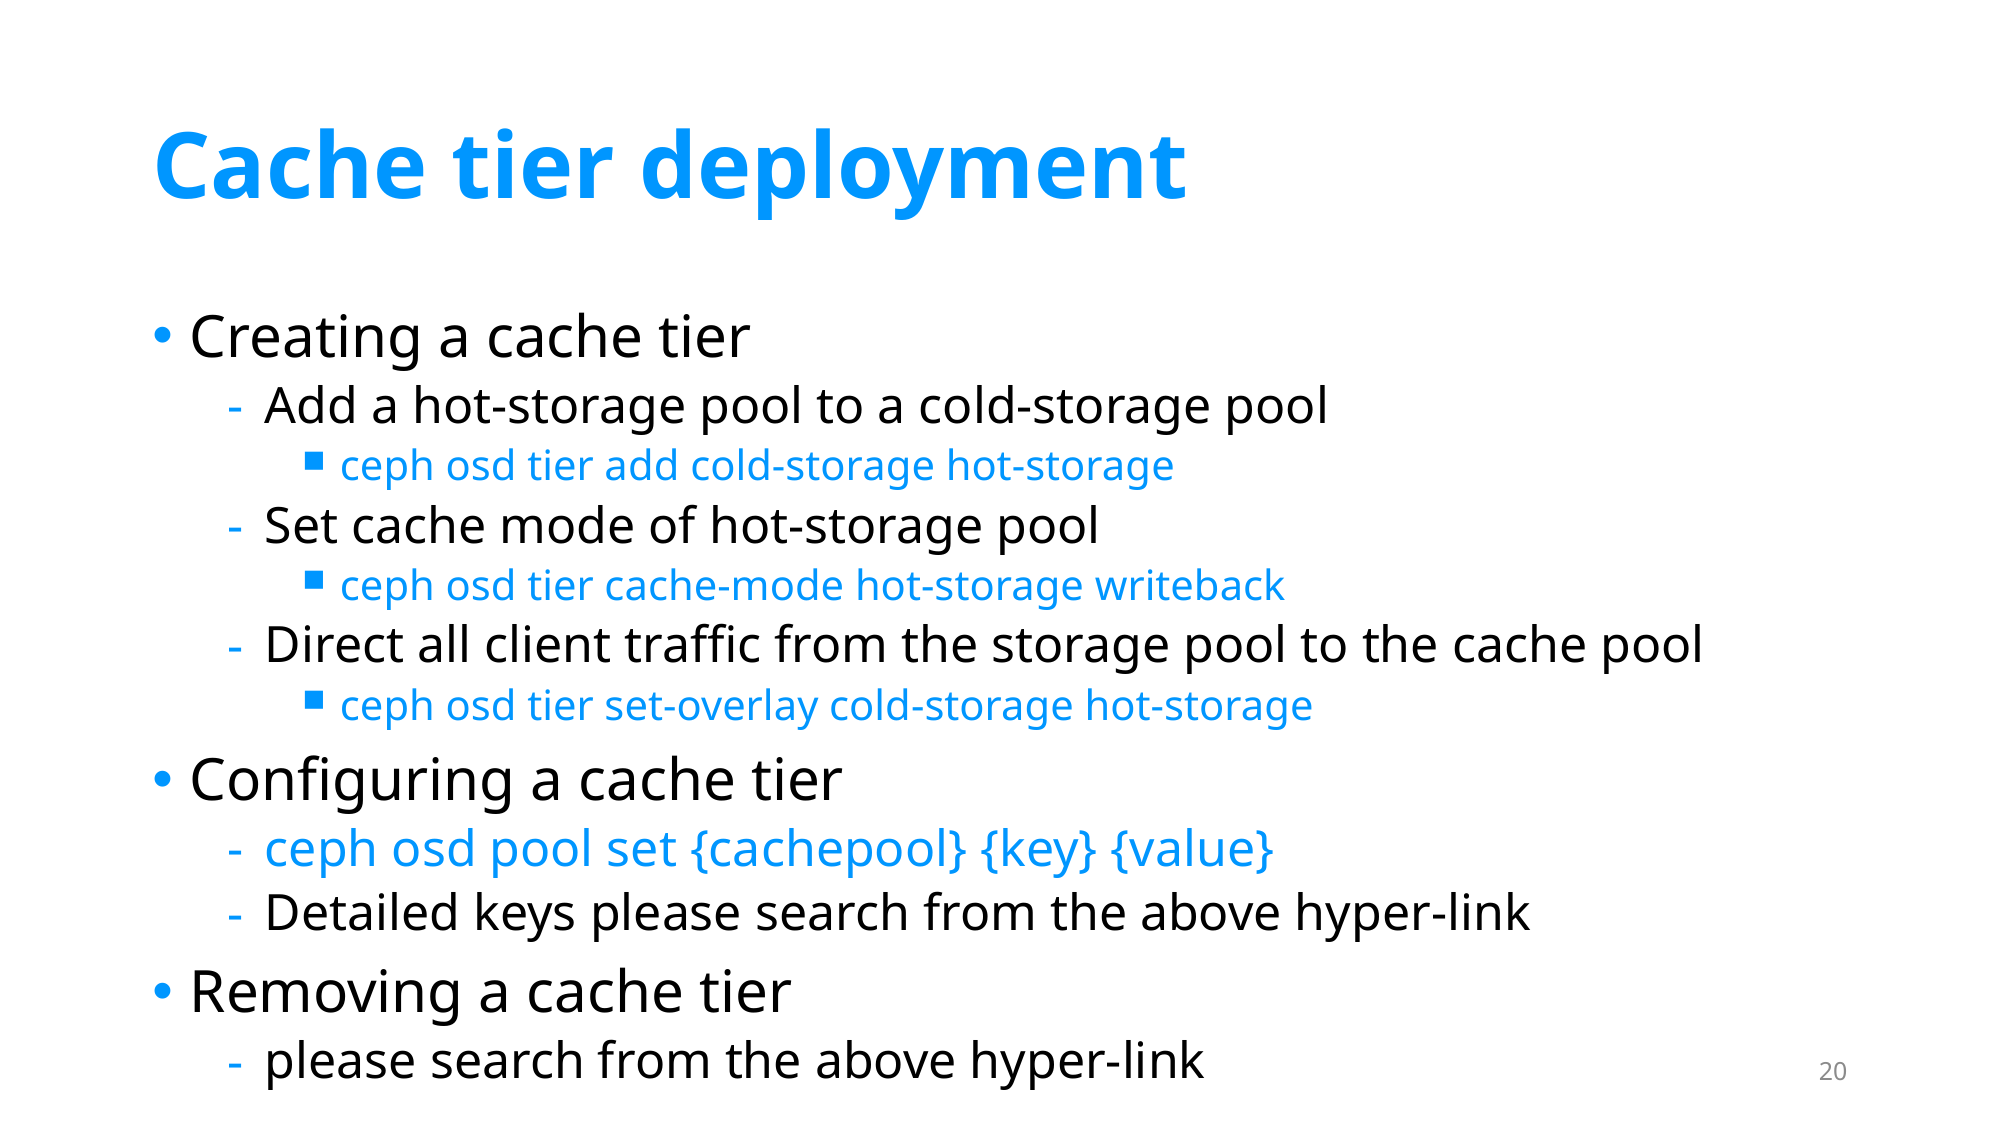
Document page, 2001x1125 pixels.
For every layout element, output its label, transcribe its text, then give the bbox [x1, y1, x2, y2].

list Creating a cache tier Add a hot-storage pool to a cold-storage pool ceph osd tier add cold-storage hot-storage Set cache mode of hot-storage pool ceph osd tier cache-mode hot-storage writeback Direct all client traffic from the storage pool to the cache pool ceph osd tier set-overlay cold-storage hot-storage Configuring a cache tier ceph osd pool set {cachepool} {key} {value} Detailed keys please search from the above hyper-link Removing a cache tier please search from the above hyper-link [137, 299, 1863, 1099]
slide_number 20 [1412, 1042, 1863, 1103]
title Cache tier deployment [137, 59, 1863, 278]
